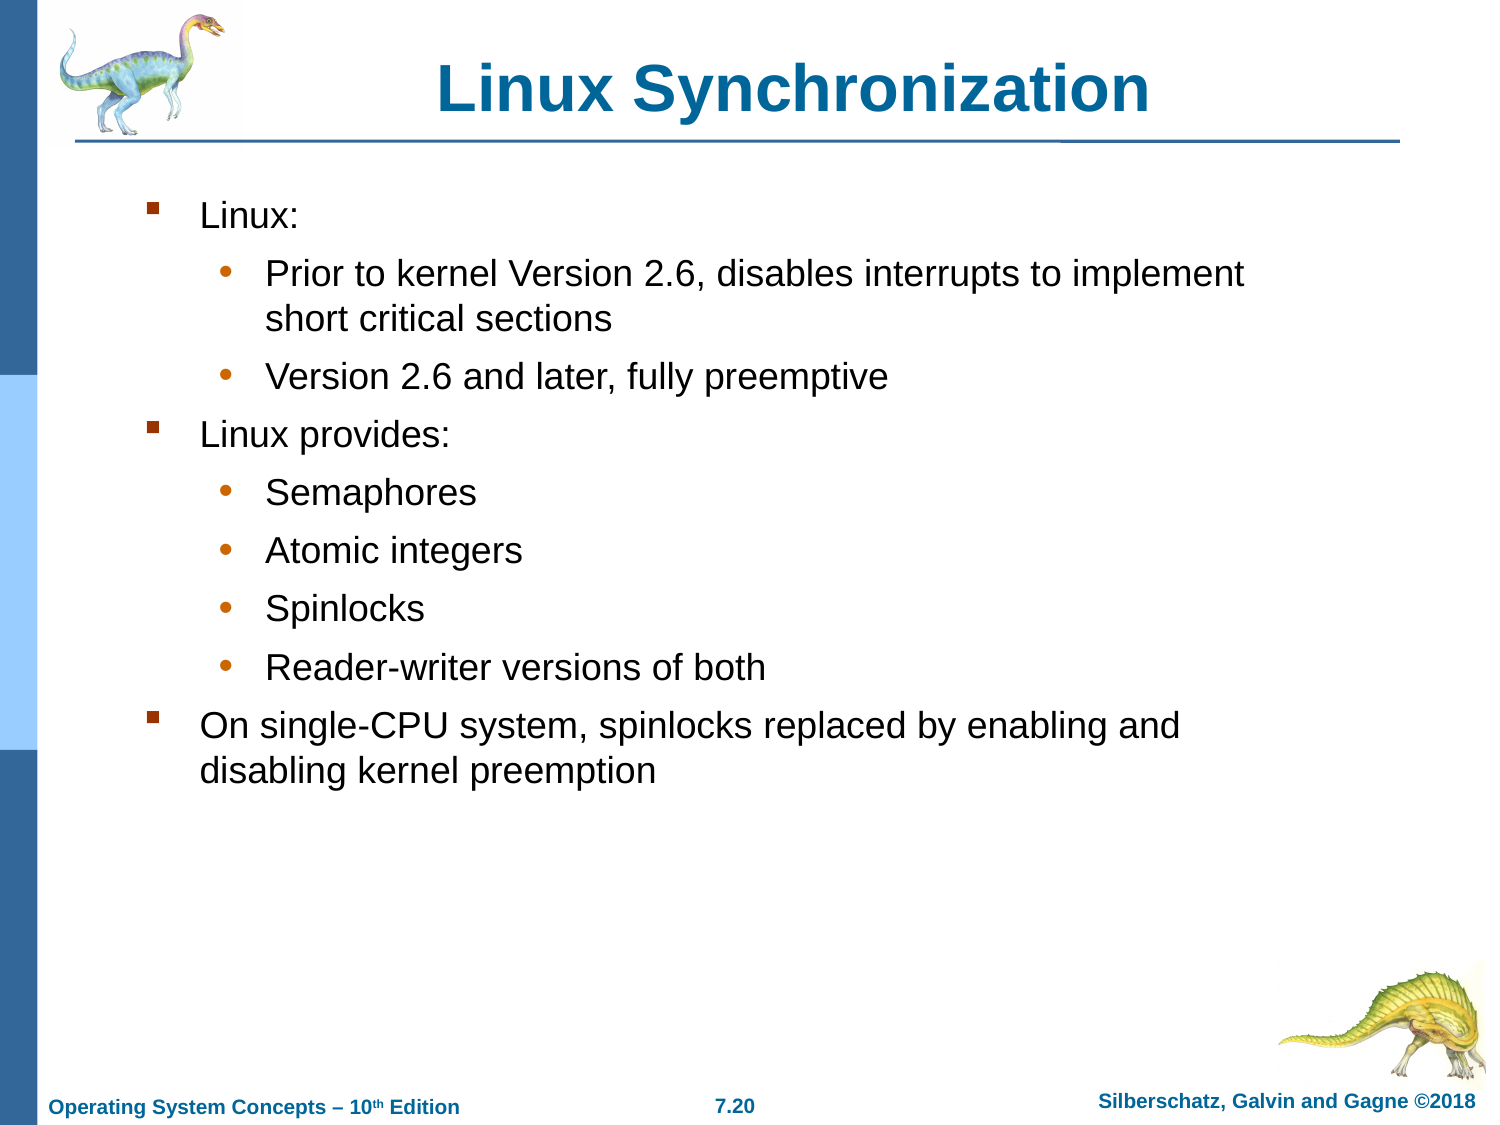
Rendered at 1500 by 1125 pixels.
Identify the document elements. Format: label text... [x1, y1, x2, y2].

title Linux Synchronization [163, 37, 1425, 132]
picture [1275, 959, 1486, 1090]
list Linux: Prior to kernel Version 2.6, disables interrupts to implement short critical sections Version 2.6 and later, fully preemptive Linux provides: Semaphores Atomic integers Spinlocks Reader-writer versions of both On single-CPU system, spinlocks replaced by enabling and disabling kernel preemption [128, 183, 1336, 911]
picture [46, 0, 243, 149]
